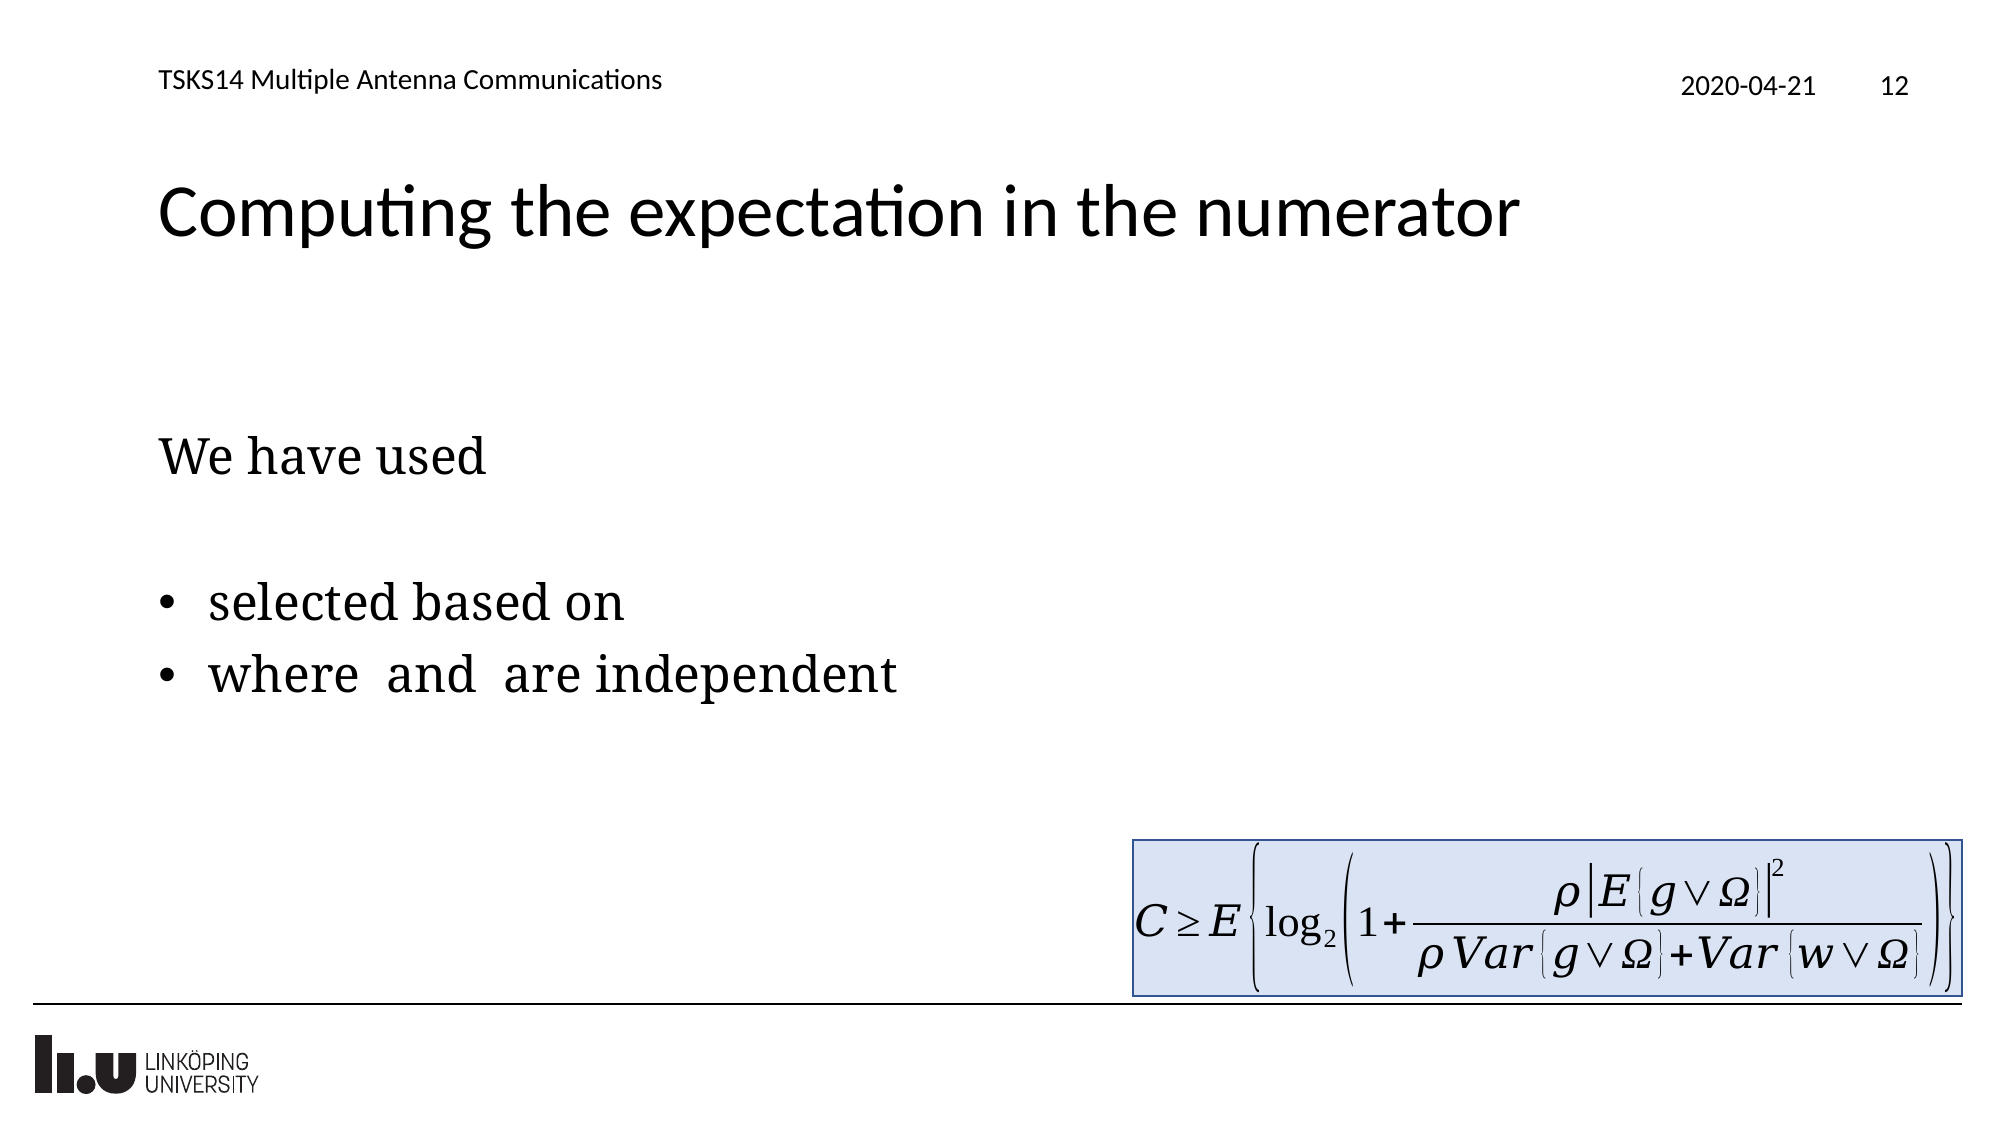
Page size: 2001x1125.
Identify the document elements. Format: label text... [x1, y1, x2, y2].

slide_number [1518, 59, 1802, 103]
footer TSKS14 Multiple Antenna Communications [143, 59, 1484, 103]
slide_number 12 [1802, 59, 1924, 103]
title Computing the expectation in the numerator [143, 163, 1924, 301]
